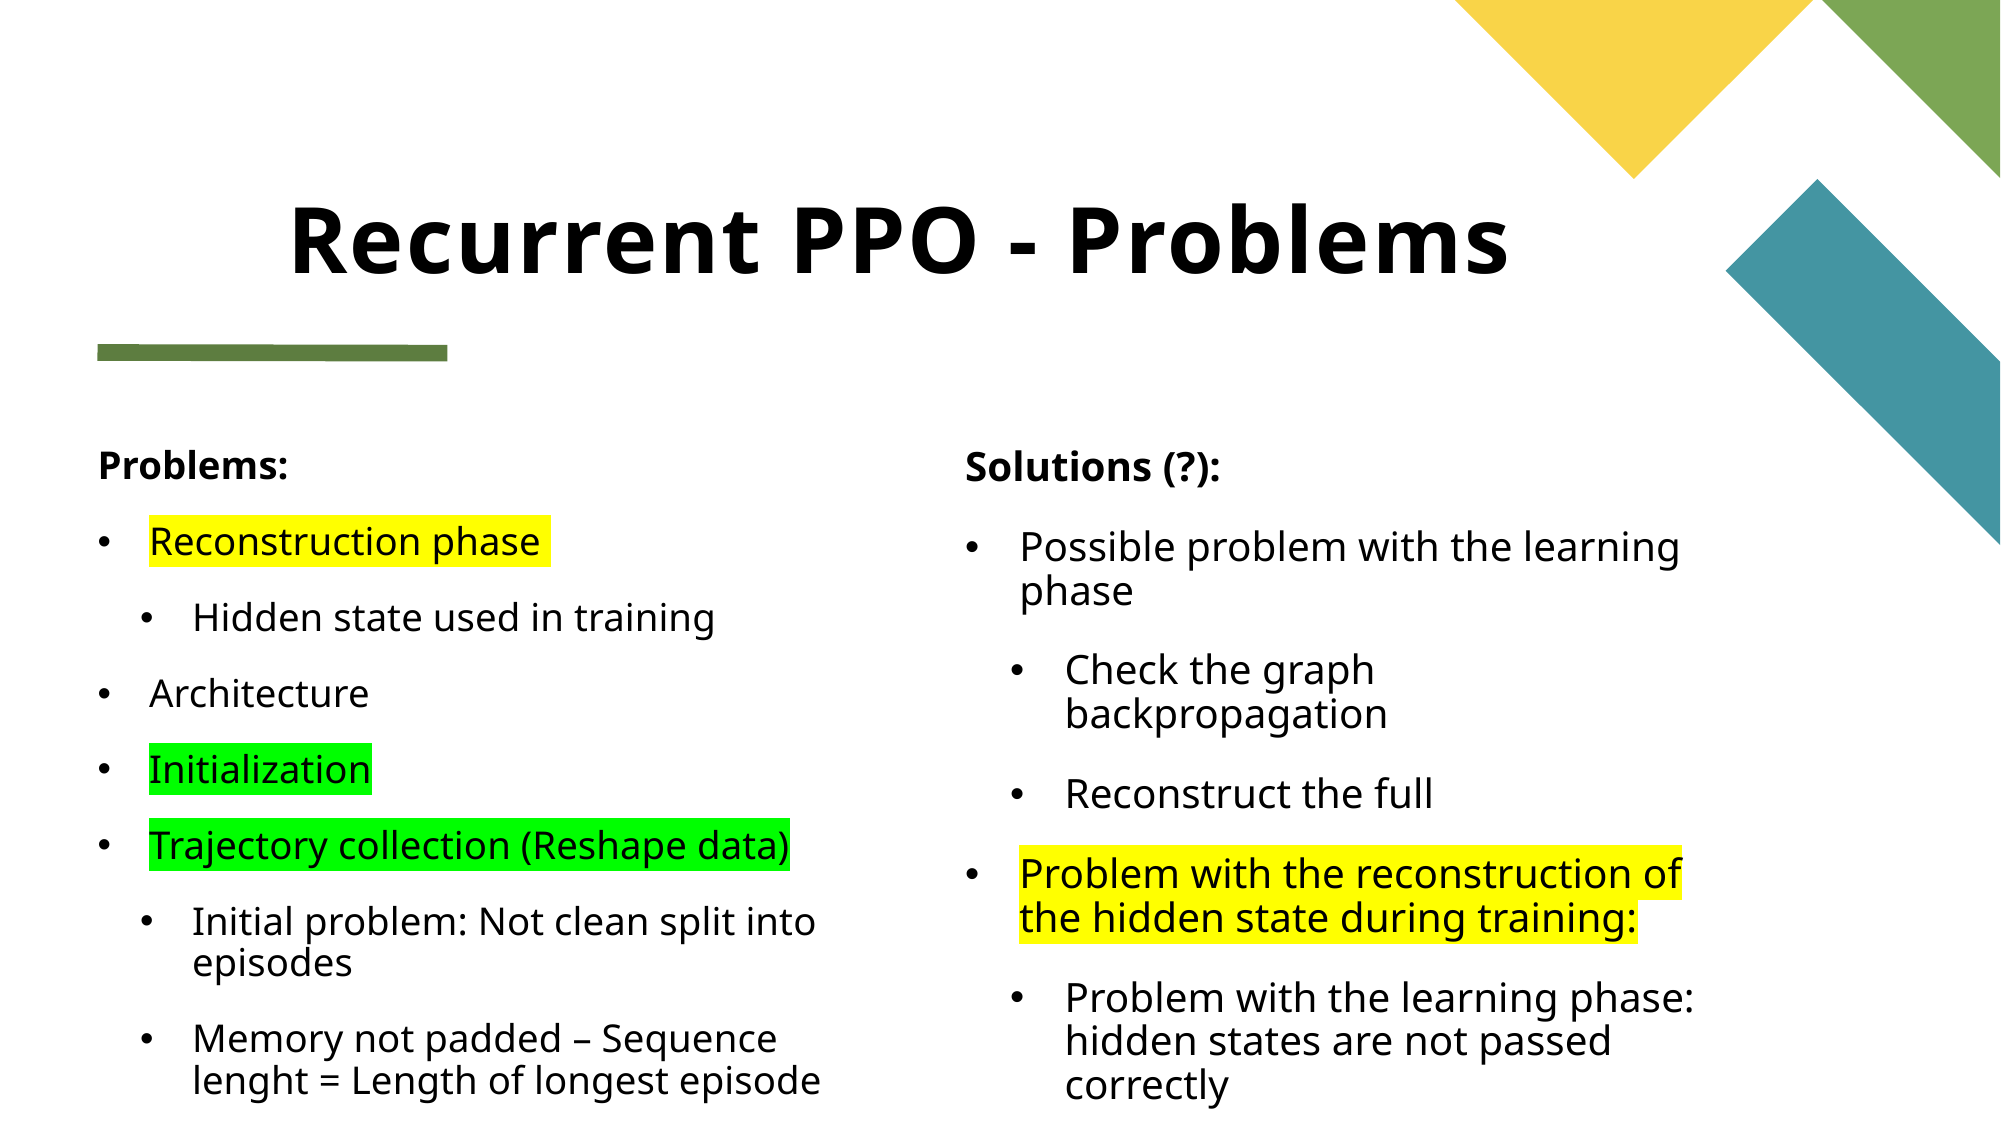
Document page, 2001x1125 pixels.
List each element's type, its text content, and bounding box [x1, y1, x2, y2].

list Solutions (?): Possible problem with the learning phase Check the graph backpropagation Reconstruct the full Problem with the reconstruction of the hidden state during training: Problem with the learning phase: hidden states are not passed correctly [964, 439, 1702, 1113]
title Recurrent PPO - Problems [97, 45, 1702, 291]
list Problems: Reconstruction phase Hidden state used in training Architecture Initialization Trajectory collection (Reshape data) Initial problem: Not clean split into episodes Memory not padded – Sequence lenght = Length of longest episode [97, 439, 835, 1113]
